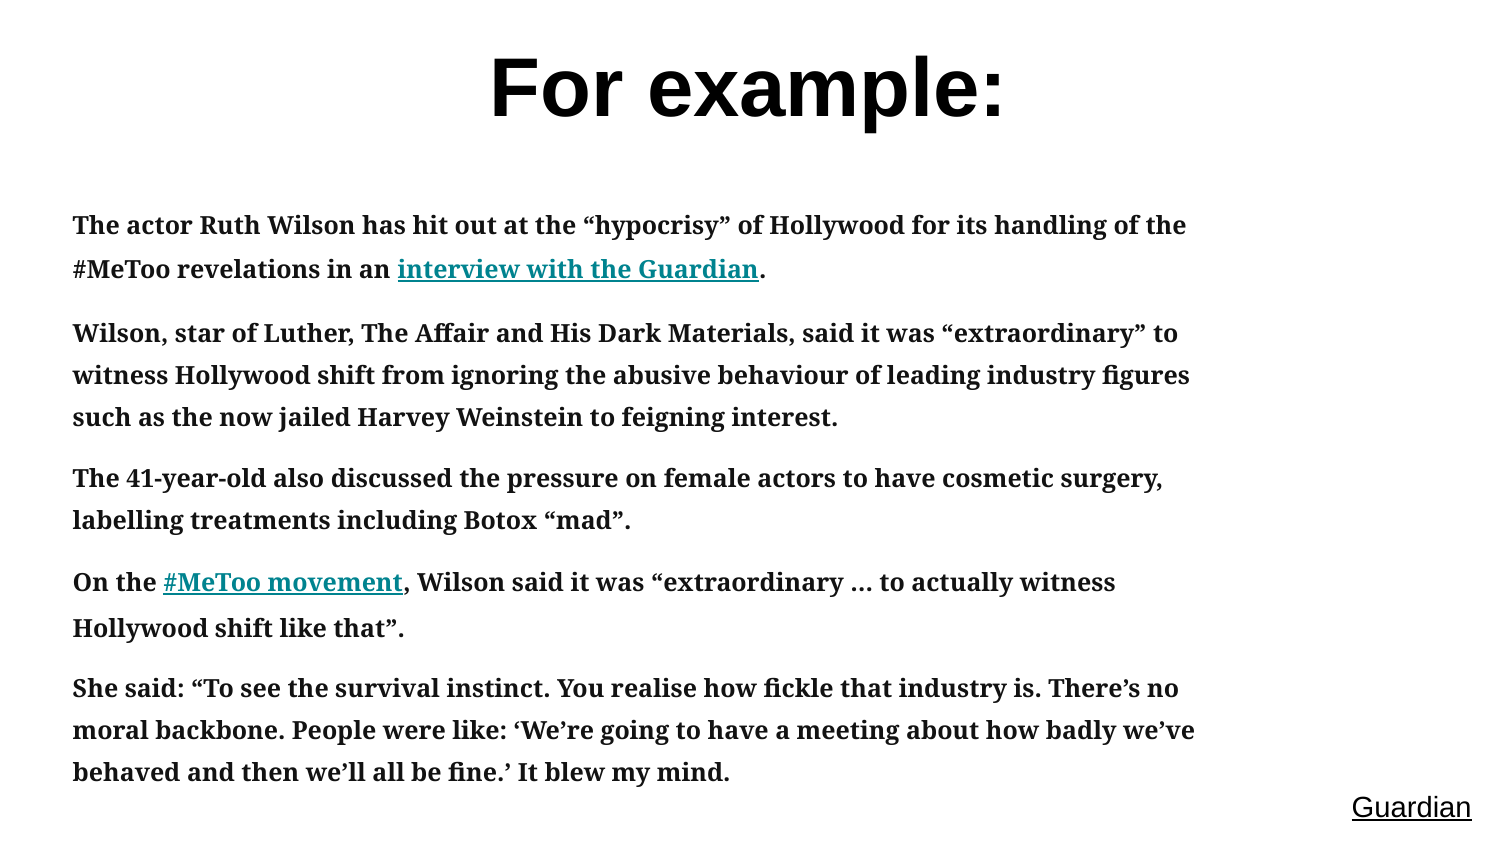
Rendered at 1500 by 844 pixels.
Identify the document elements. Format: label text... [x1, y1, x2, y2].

text_box The actor Ruth Wilson has hit out at the “hypocrisy” of Hollywood for its handling of the #MeToo revelations in an interview with the Guardian. Wilson, star of Luther, The Affair and His Dark Materials, said it was “extraordinary” to witness Hollywood shift from ignoring the abusive behaviour of leading industry figures such as the now jailed Harvey Weinstein to feigning interest. The 41-year-old also discussed the pressure on female actors to have cosmetic surgery, labelling treatments including Botox “mad”. On the #MeToo movement, Wilson said it was “extraordinary … to actually witness Hollywood shift like that”. She said: “To see the survival instinct. You realise how fickle that industry is. There’s no moral backbone. People were like: ‘We’re going to have a meeting about how badly we’ve behaved and then we’ll all be fine.’ It blew my mind. [57, 182, 1243, 844]
text_box Guardian [1336, 767, 1500, 844]
text_box For example: [30, 40, 1468, 753]
